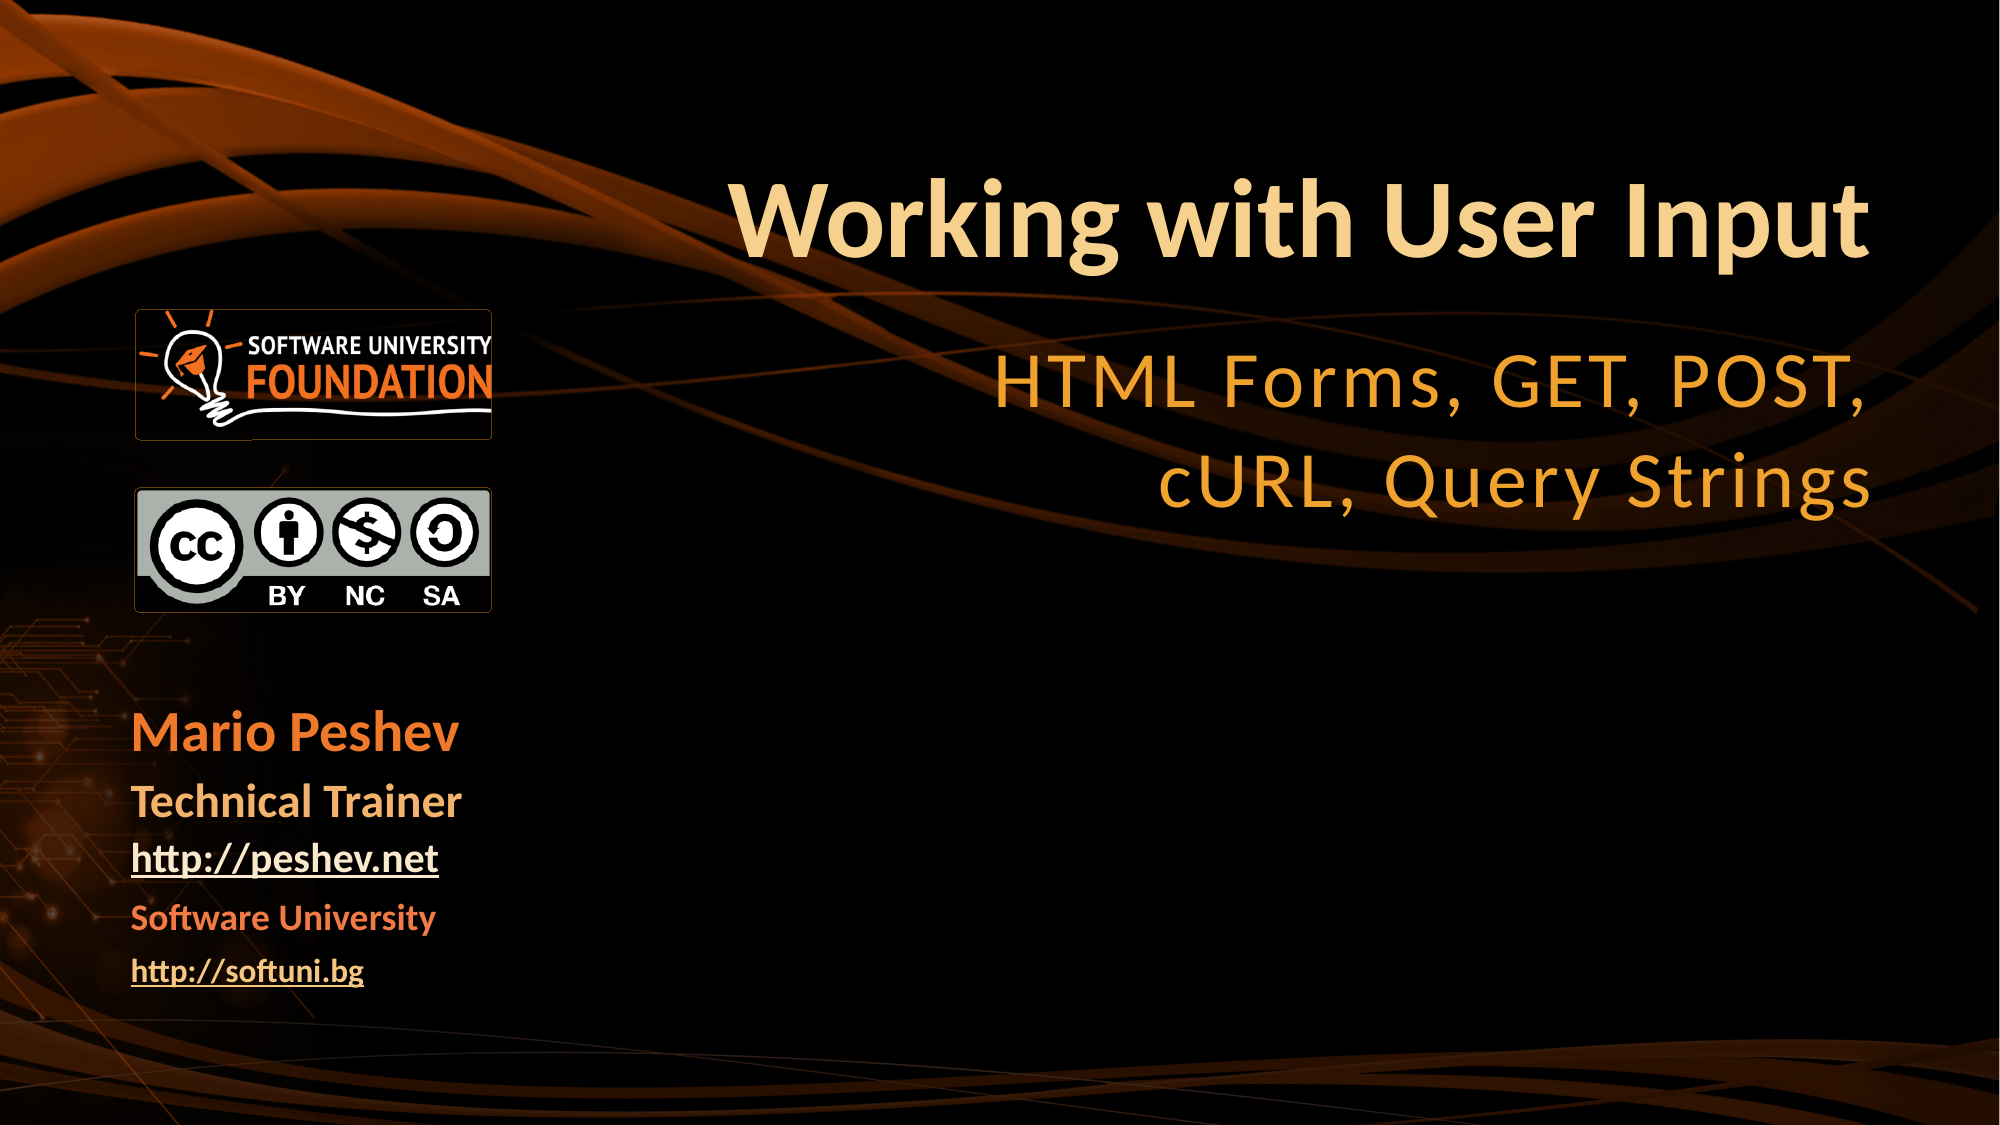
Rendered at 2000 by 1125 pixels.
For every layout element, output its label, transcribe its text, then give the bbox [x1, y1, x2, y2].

list http://softuni.bg [124, 940, 648, 996]
picture [0, 0, 2000, 1125]
list Software University [124, 884, 648, 940]
list http://peshev.net [124, 822, 648, 884]
list Mario Peshev [124, 683, 648, 760]
title Working with User Input [662, 125, 1874, 318]
subtitle HTML Forms, GET, POST, cURL, Query Strings [574, 322, 1874, 525]
list Technical Trainer [124, 760, 648, 822]
